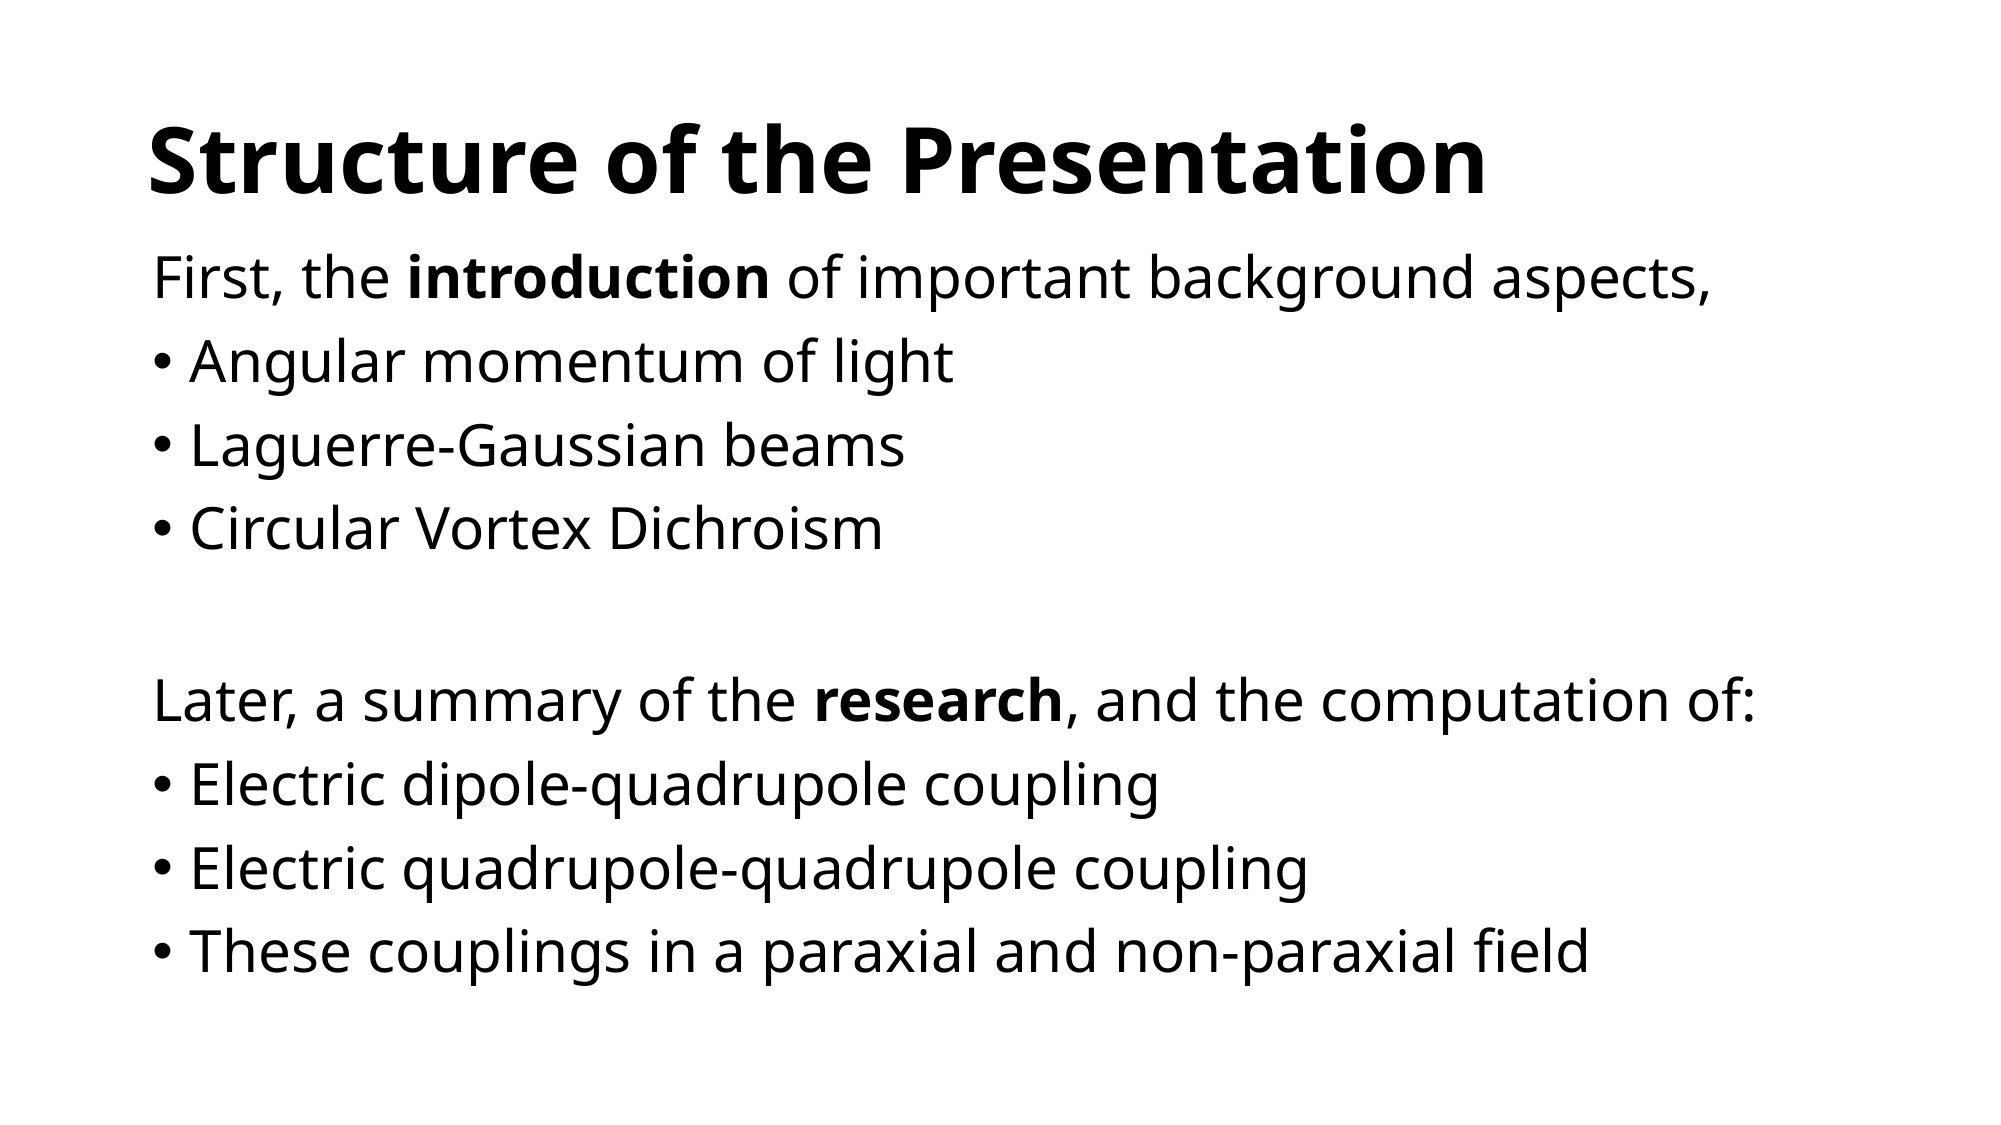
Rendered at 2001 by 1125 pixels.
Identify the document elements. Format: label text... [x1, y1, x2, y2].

list First, the introduction of important background aspects, Angular momentum of light Laguerre-Gaussian beams Circular Vortex Dichroism Later, a summary of the research, and the computation of: Electric dipole-quadrupole coupling Electric quadrupole-quadrupole coupling These couplings in a paraxial and non-paraxial field [137, 240, 1863, 1070]
title Structure of the Presentation [132, 55, 1858, 273]
